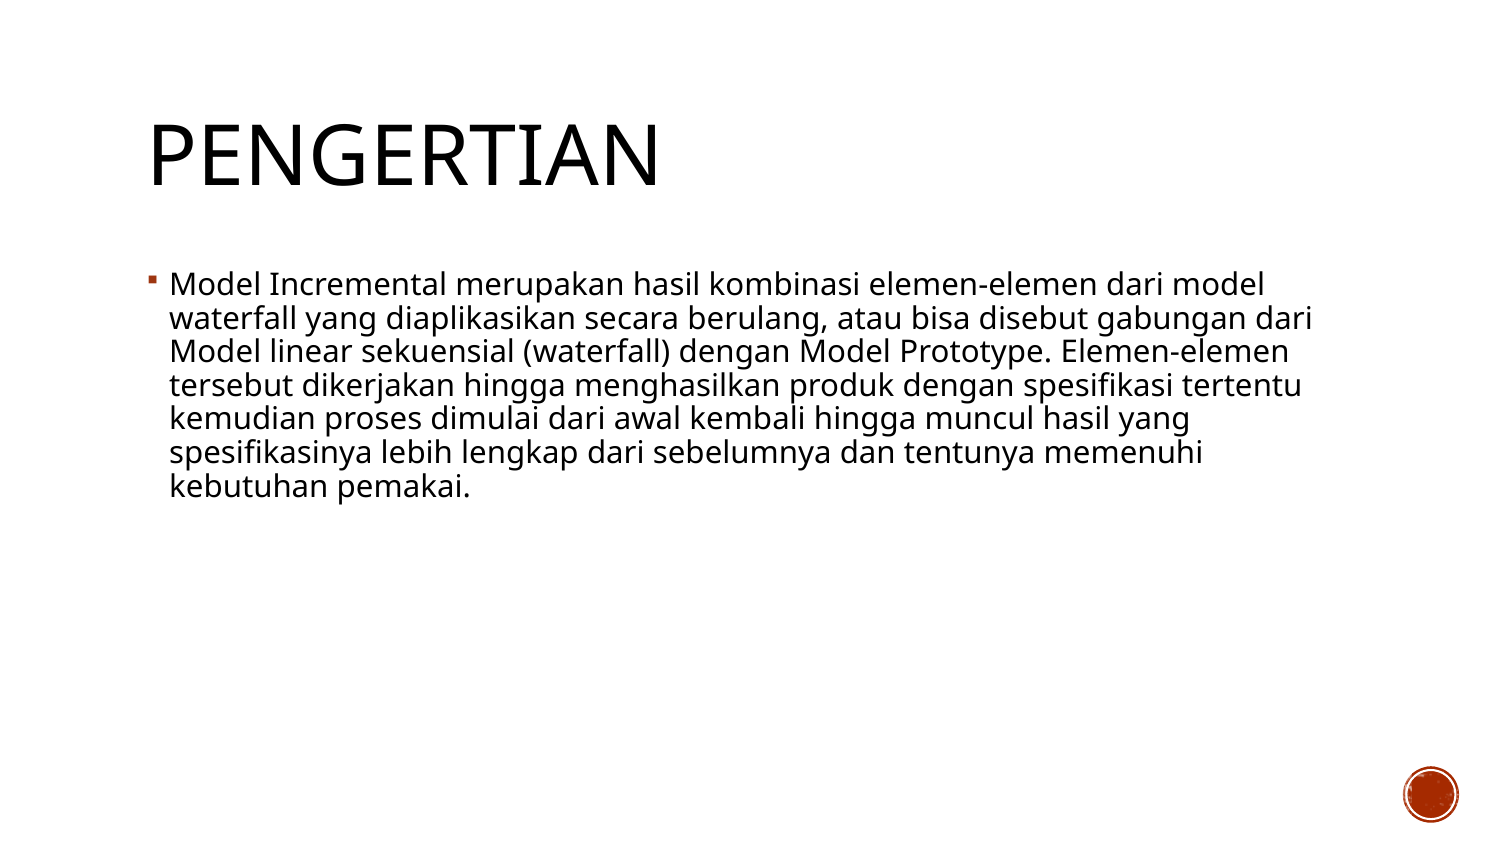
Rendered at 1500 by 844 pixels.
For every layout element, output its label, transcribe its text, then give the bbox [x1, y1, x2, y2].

list Model Incremental merupakan hasil kombinasi elemen-elemen dari model waterfall yang diaplikasikan secara berulang, atau bisa disebut gabungan dari Model linear sekuensial (waterfall) dengan Model Prototype. Elemen-elemen tersebut dikerjakan hingga menghasilkan produk dengan spesifikasi tertentu kemudian proses dimulai dari awal kembali hingga muncul hasil yang spesifikasinya lebih lengkap dari sebelumnya dan tentunya memenuhi kebutuhan pemakai. [131, 261, 1370, 760]
title Pengertian [131, 59, 1370, 258]
